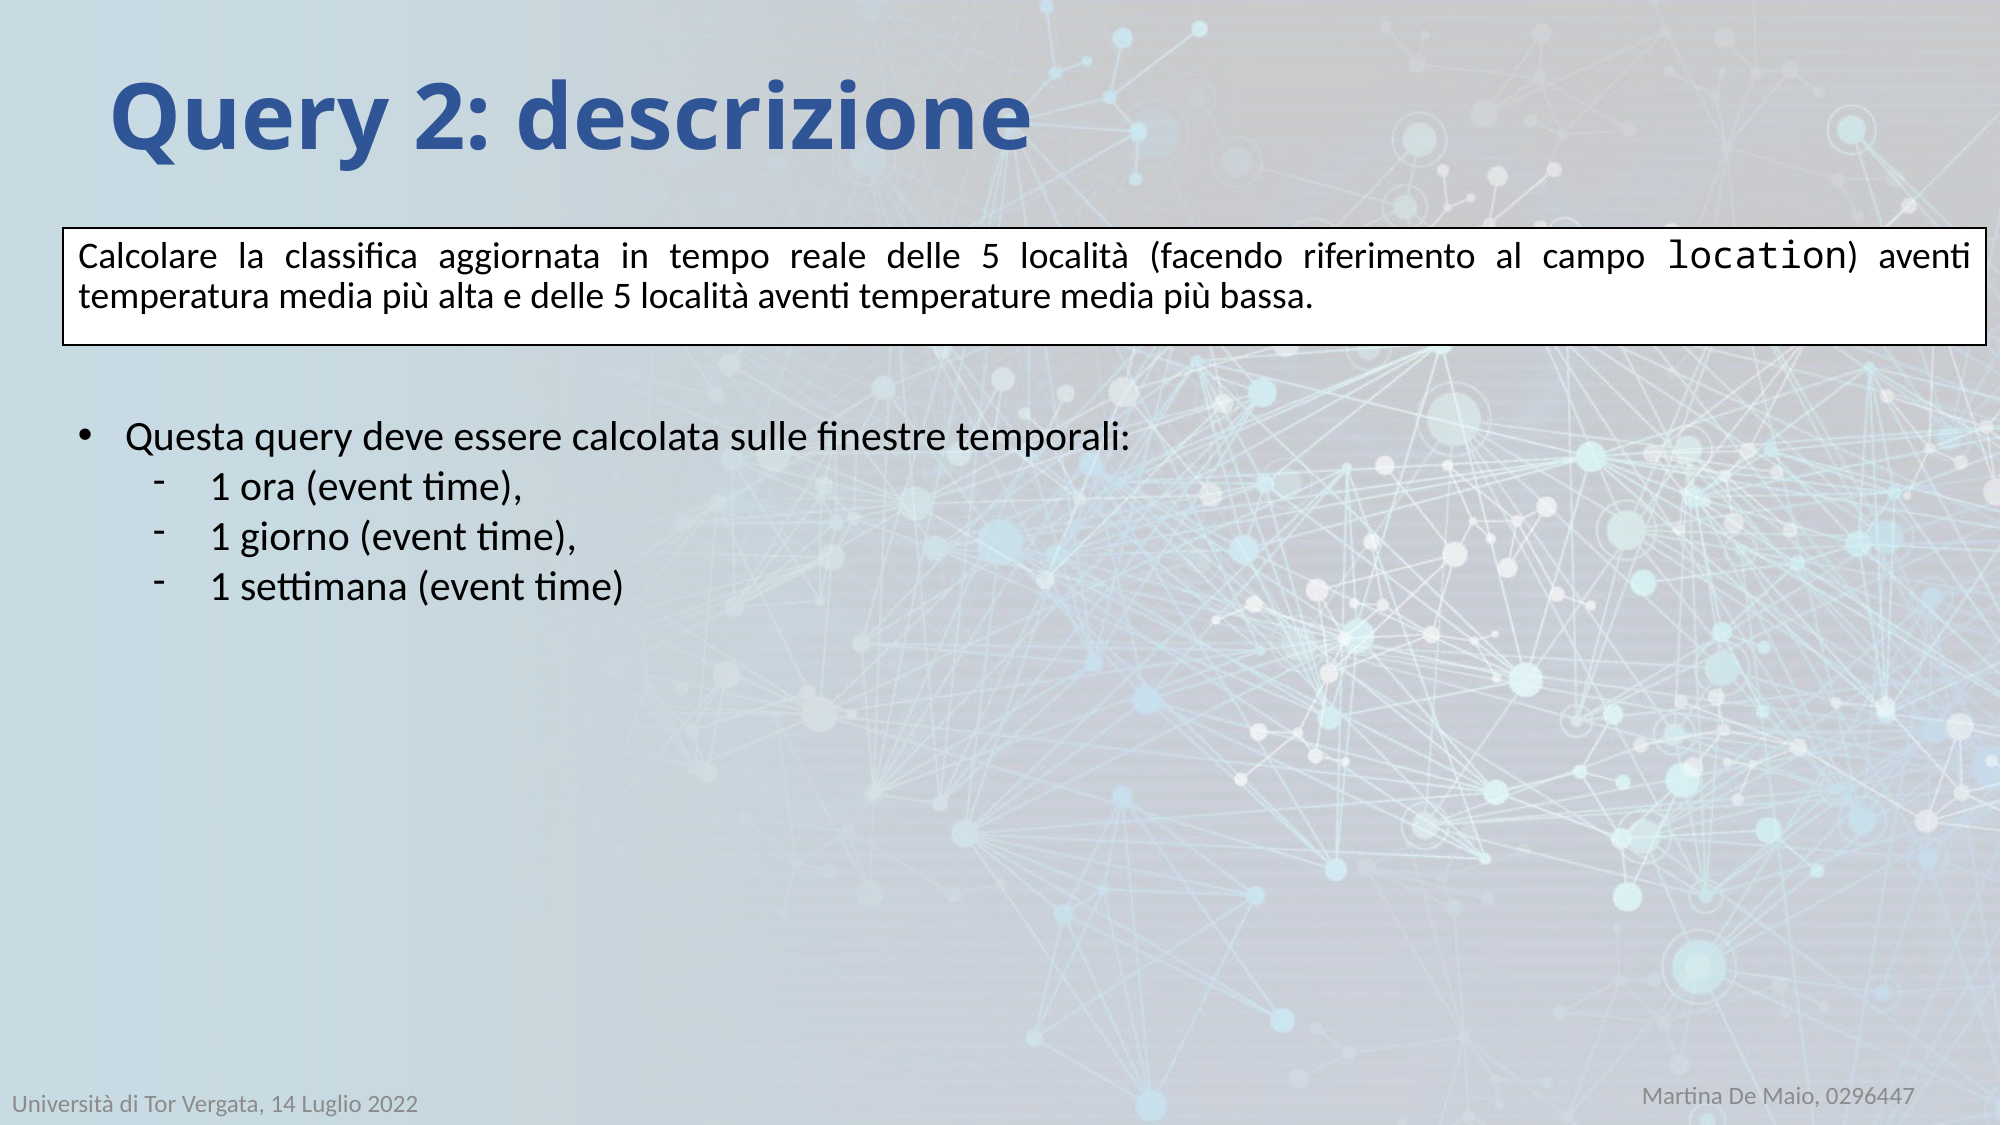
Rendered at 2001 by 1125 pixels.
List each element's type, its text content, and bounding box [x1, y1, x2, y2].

text_box Questa query deve essere calcolata sulle finestre temporali: 1 ora (event time), 1 giorno (event time), 1 settimana (event time) [63, 401, 1941, 617]
title Query 2: descrizione [93, 10, 1819, 227]
list Calcolare la classifica aggiornata in tempo reale delle 5 località (facendo riferimento al campo location) aventi temperatura media più alta e delle 5 località aventi temperature media più bassa. [62, 227, 1987, 346]
text_box Martina De Maio, 0296447 [1542, 1064, 2000, 1125]
footer Università di Tor Vergata, 14 Luglio 2022 [0, 1072, 452, 1125]
